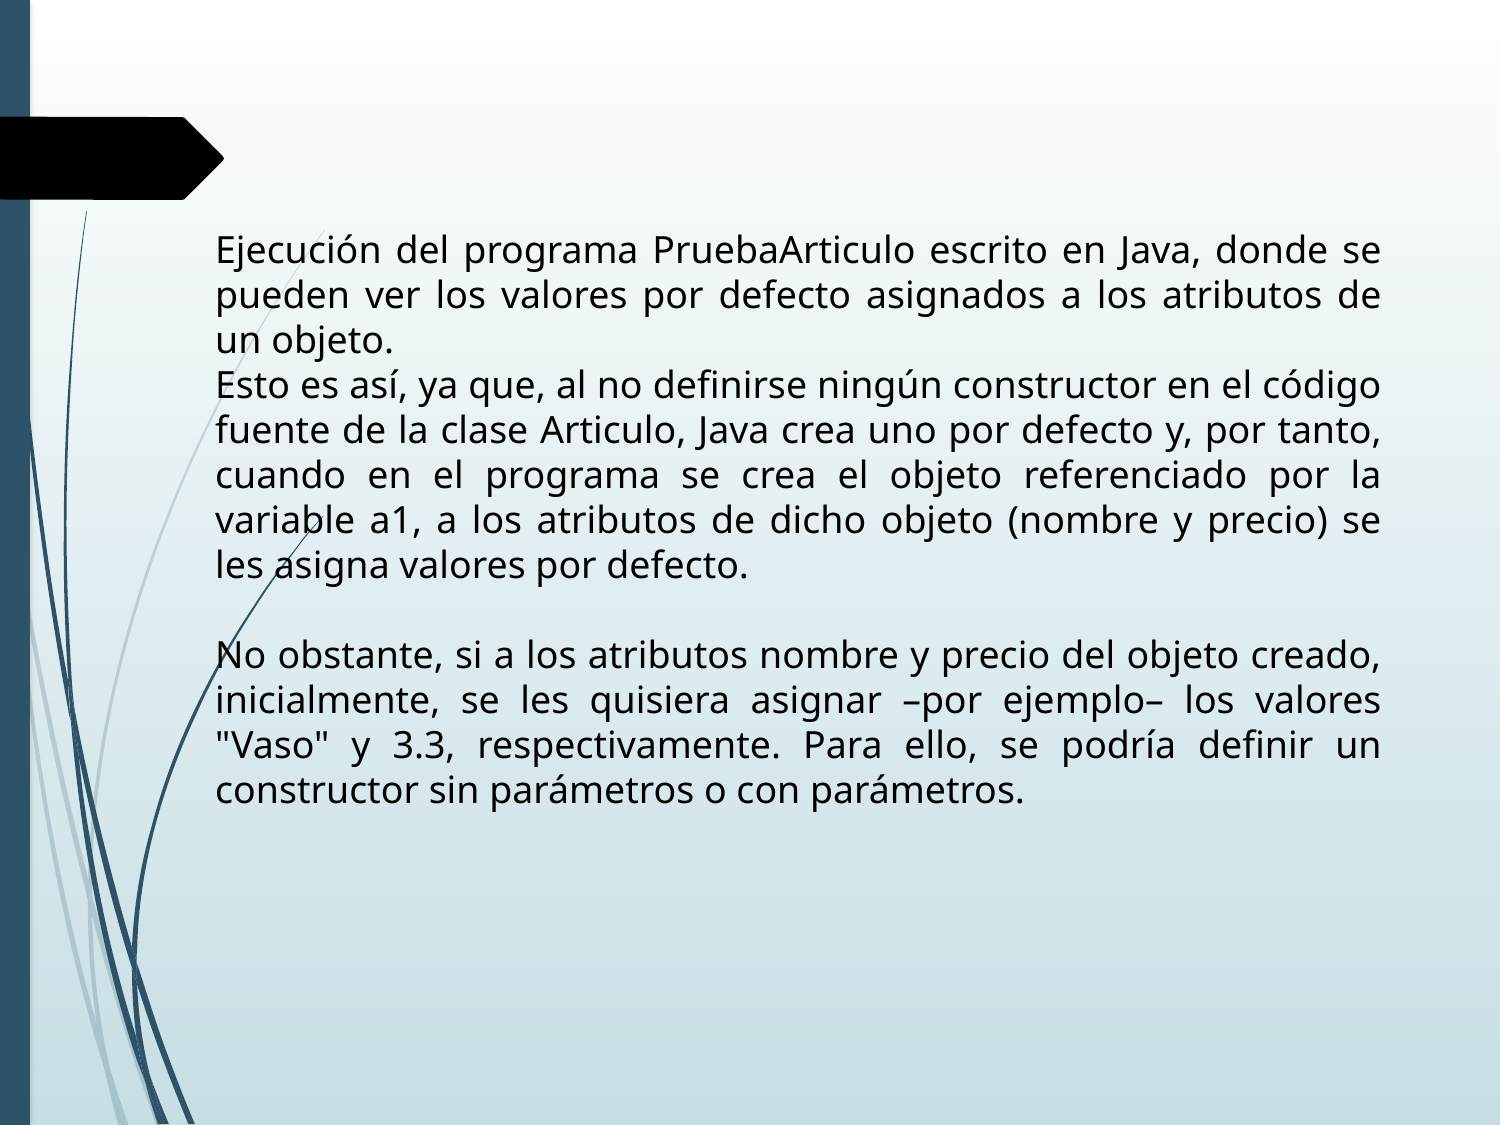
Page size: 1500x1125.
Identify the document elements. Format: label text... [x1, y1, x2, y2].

text_box Ejecución del programa PruebaArticulo escrito en Java, donde se pueden ver los valores por defecto asignados a los atributos de un objeto. Esto es así, ya que, al no definirse ningún constructor en el código fuente de la clase Articulo, Java crea uno por defecto y, por tanto, cuando en el programa se crea el objeto referenciado por la variable a1, a los atributos de dicho objeto (nombre y precio) se les asigna valores por defecto. No obstante, si a los atributos nombre y precio del objeto creado, inicialmente, se les quisiera asignar –por ejemplo– los valores "Vaso" y 3.3, respectivamente. Para ello, se podría definir un constructor sin parámetros o con parámetros. [200, 218, 1398, 818]
